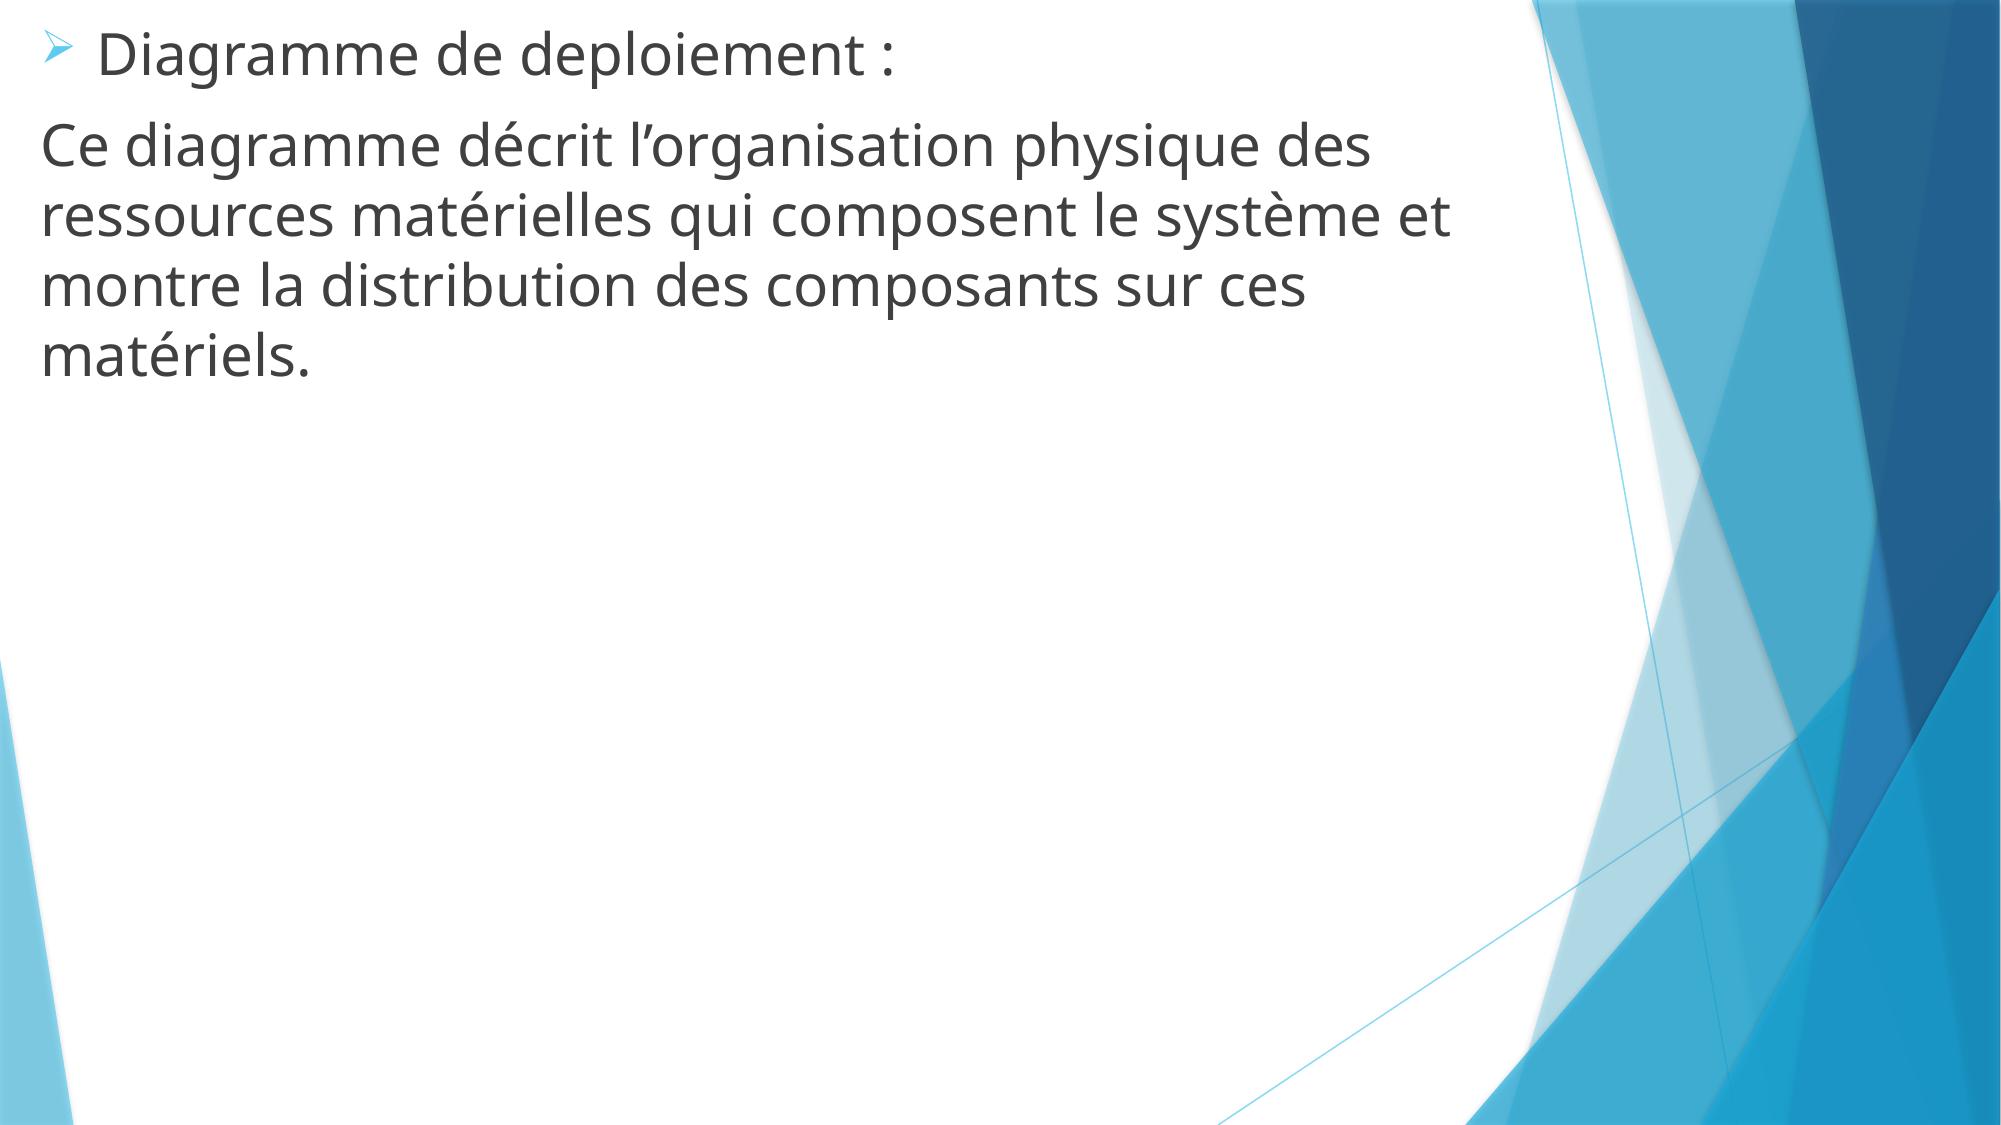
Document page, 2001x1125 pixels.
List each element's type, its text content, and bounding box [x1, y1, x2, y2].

list Diagramme de deploiement : Ce diagramme décrit l’organisation physique des ressources matérielles qui composent le système et montre la distribution des composants sur ces matériels. [25, 0, 1537, 452]
